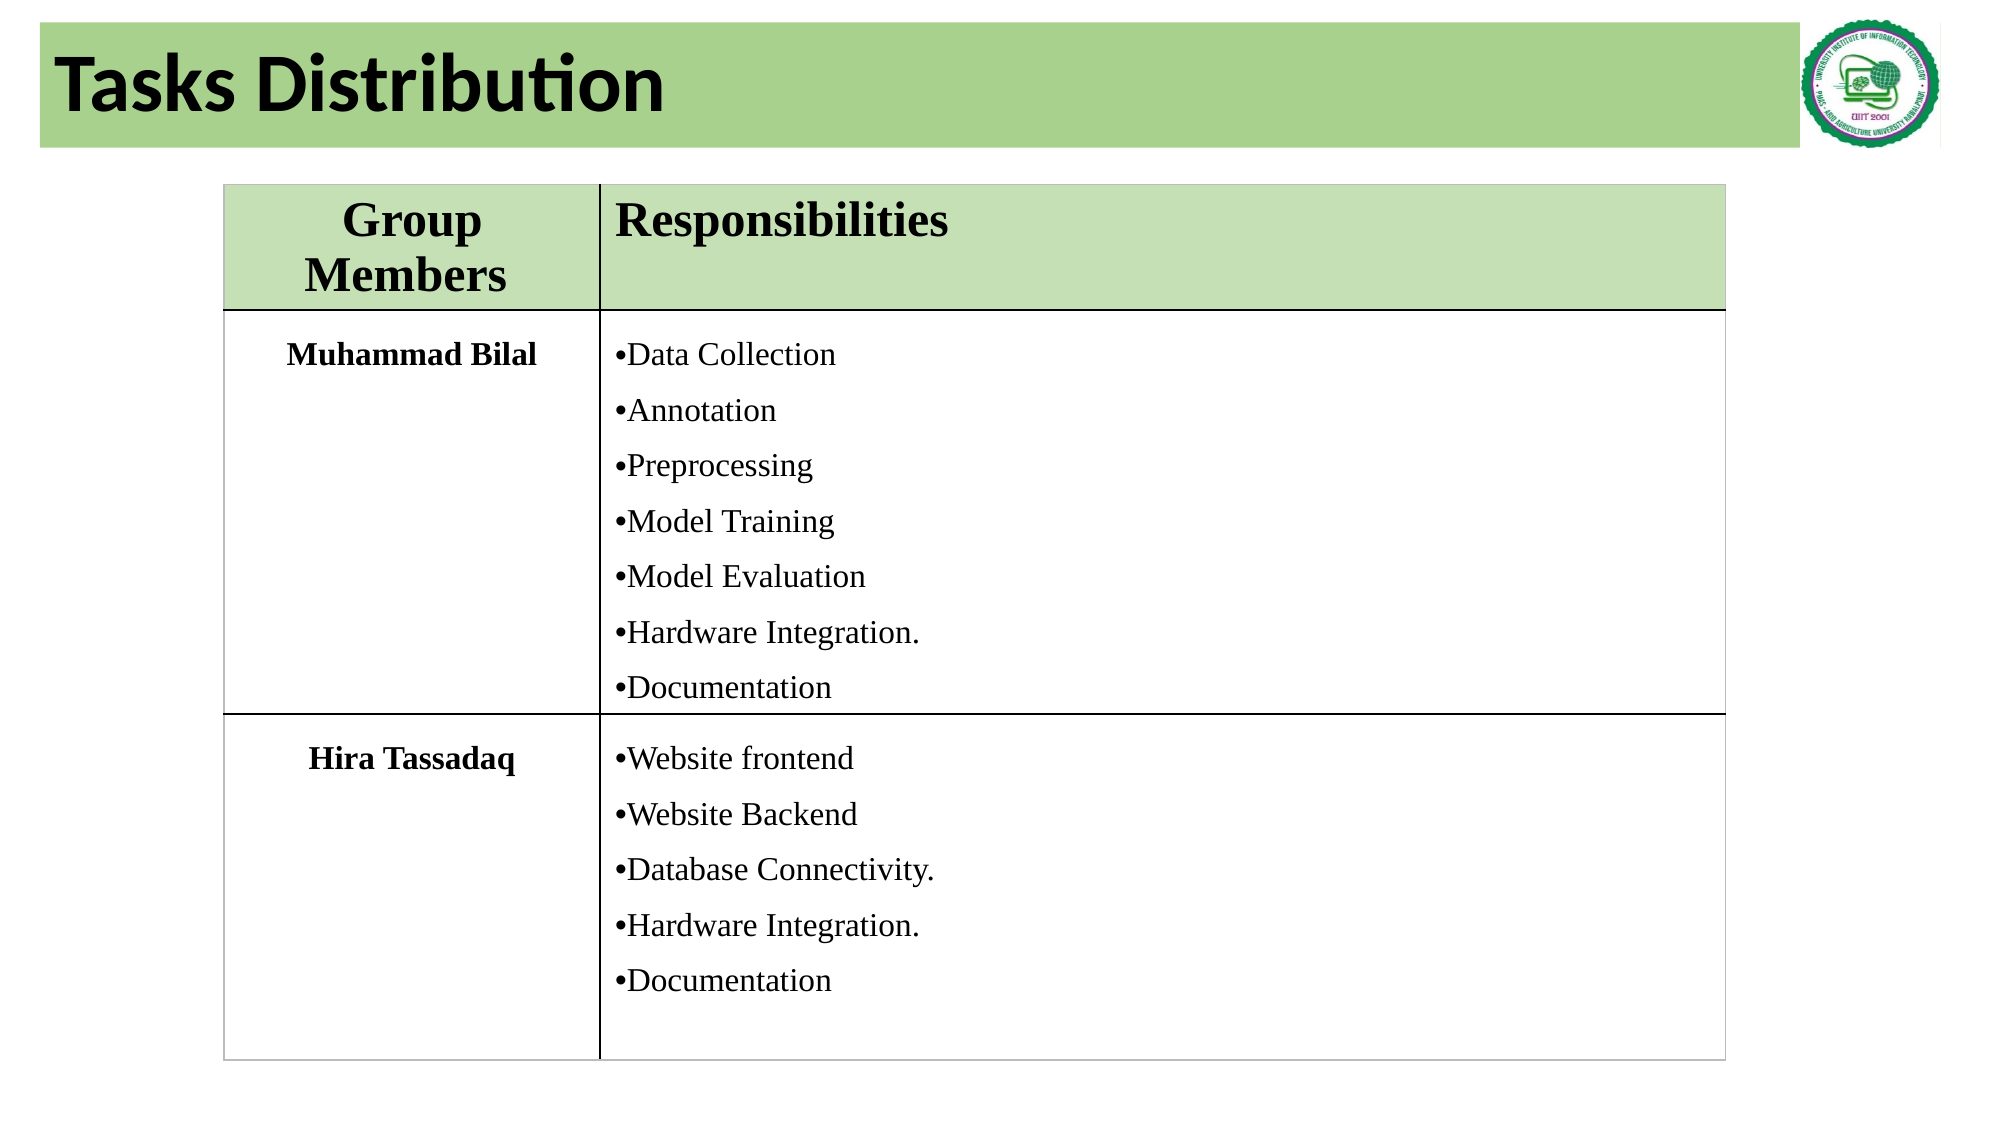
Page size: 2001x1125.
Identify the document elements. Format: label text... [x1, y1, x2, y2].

picture [1799, 19, 1941, 148]
table_header Group Members [225, 185, 599, 309]
table_header Responsibilities [601, 185, 1725, 309]
table_cell Hira Tassadaq [225, 715, 599, 1059]
table_cell Website frontend Website Backend Database Connectivity. Hardware Integration. Documentation [601, 715, 1725, 1059]
table_cell Data Collection Annotation Preprocessing Model Training Model Evaluation Hardware Integration. Documentation [601, 311, 1725, 713]
title Tasks Distribution [39, 22, 1799, 148]
table_cell Muhammad Bilal [225, 311, 599, 713]
